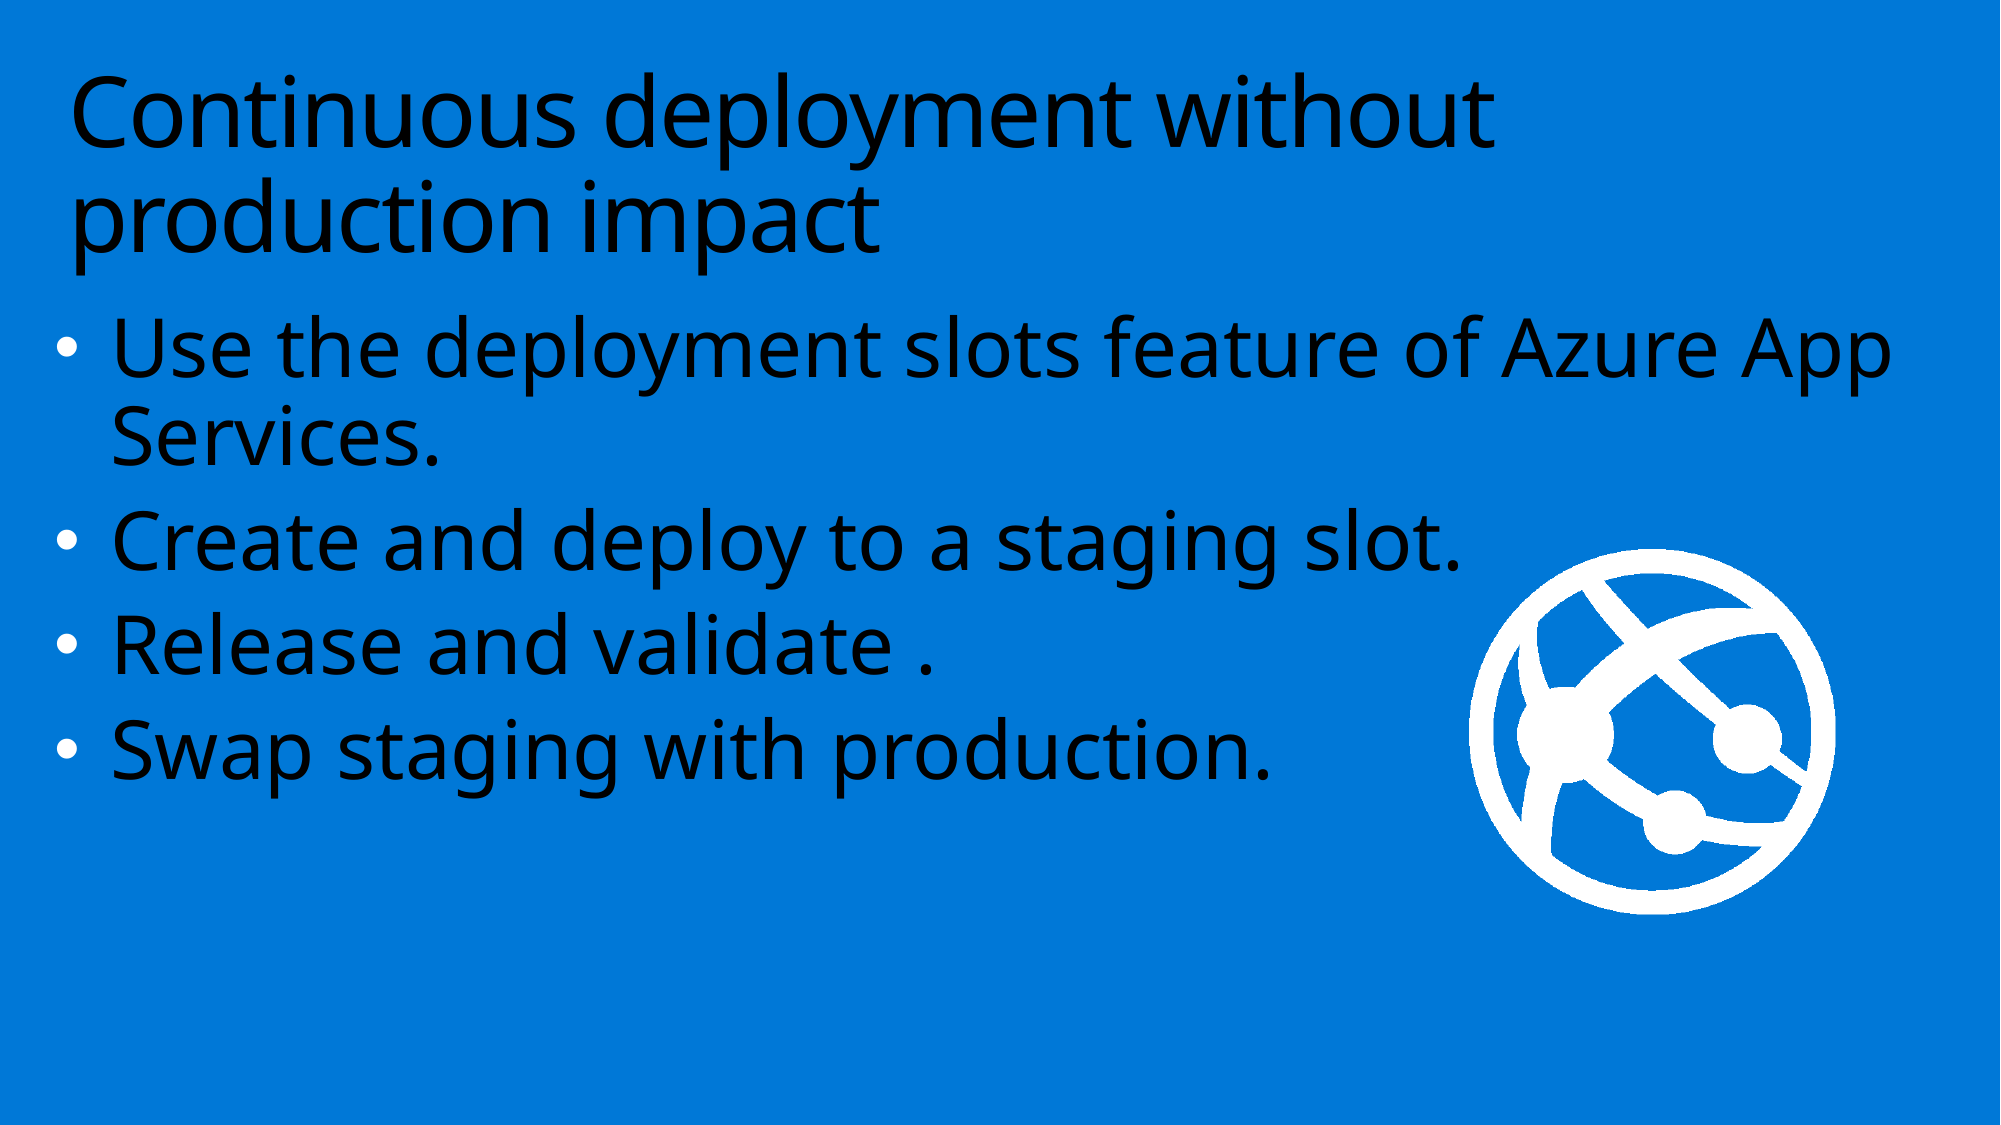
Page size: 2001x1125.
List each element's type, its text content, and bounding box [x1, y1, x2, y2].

picture [1468, 548, 1836, 915]
list Use the deployment slots feature of Azure App Services. Create and deploy to a staging slot. Release and validate . Swap staging with production. [30, 291, 1943, 828]
title Continuous deployment without production impact [44, 47, 1957, 196]
